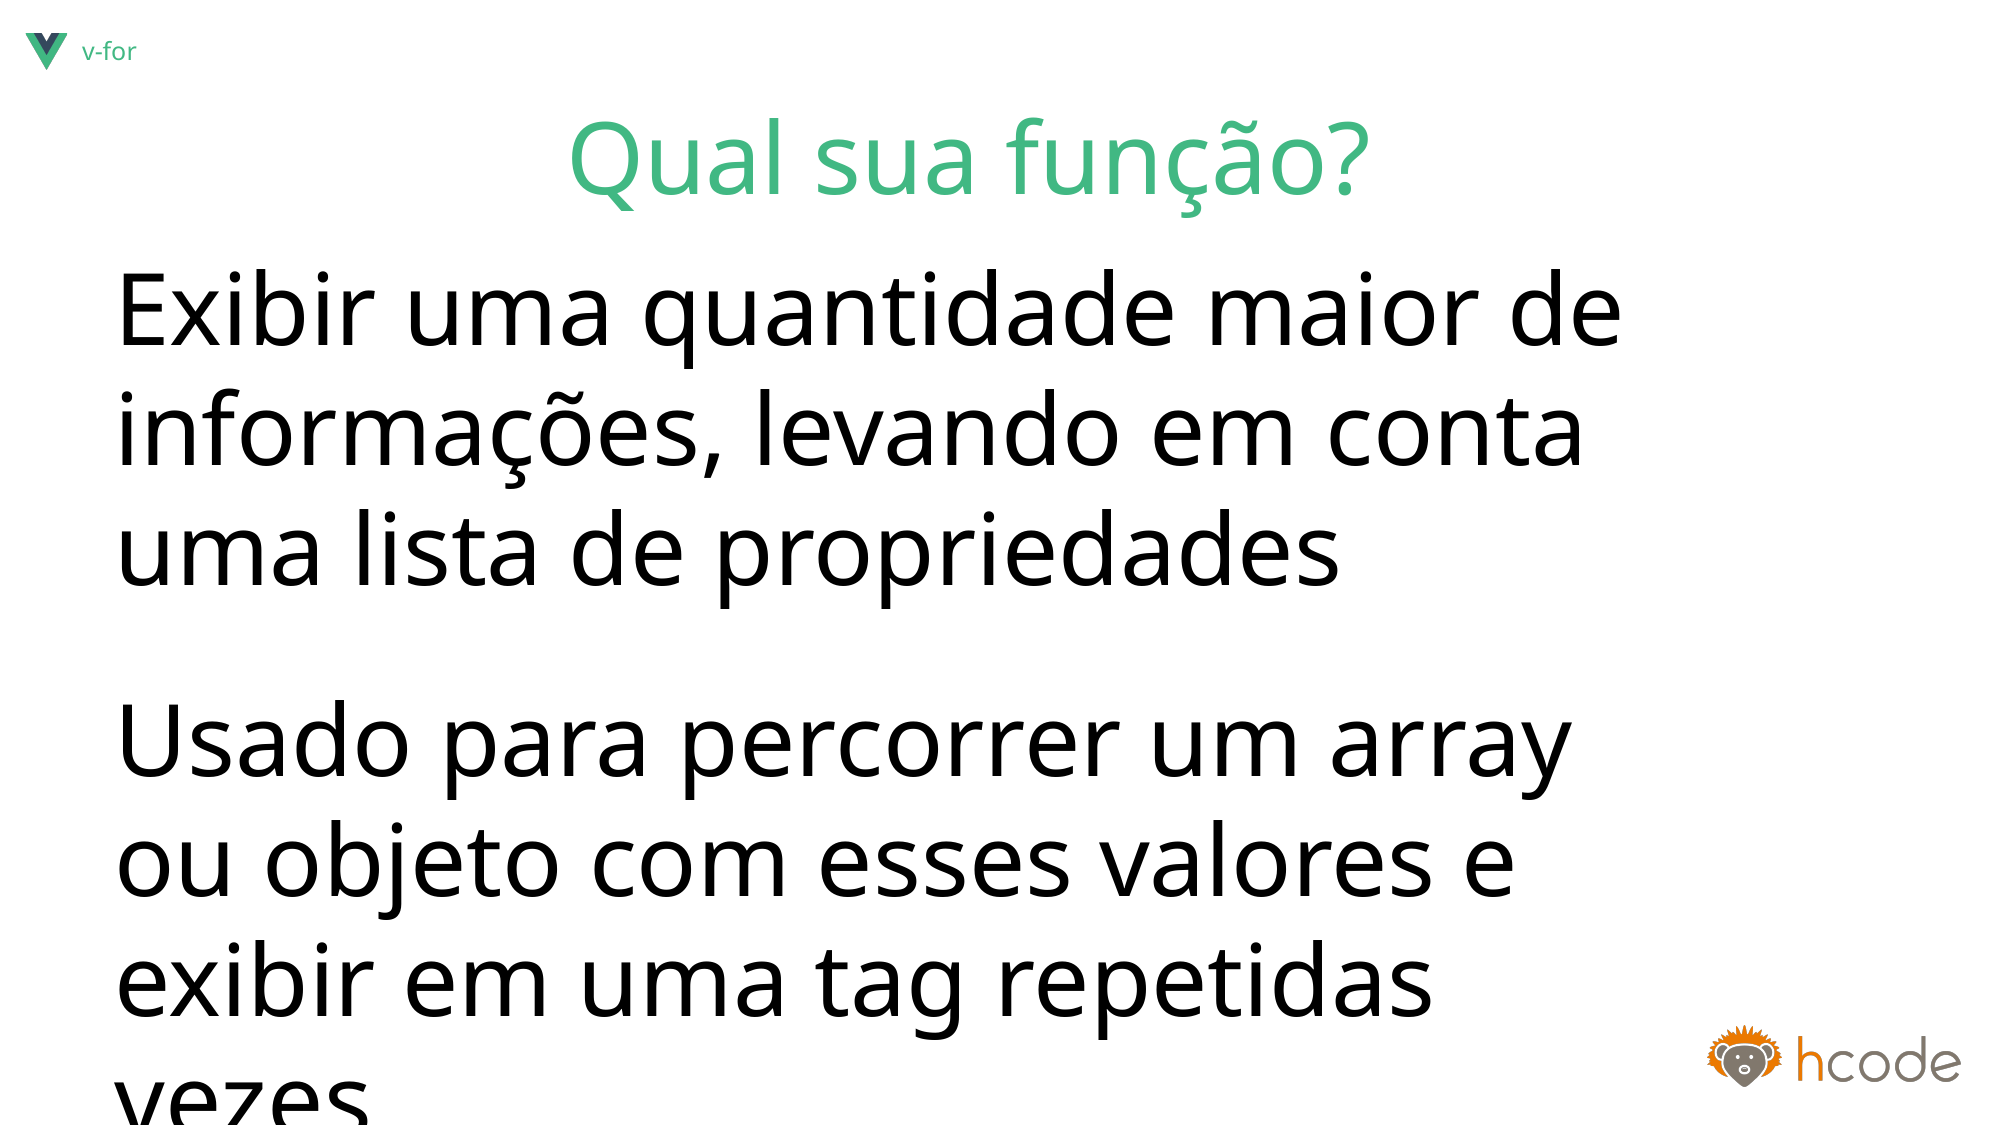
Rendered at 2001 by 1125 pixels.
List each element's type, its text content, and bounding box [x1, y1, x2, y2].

picture [25, 32, 68, 72]
text_box Exibir uma quantidade maior de informações, levando em conta uma lista de propriedades [99, 238, 1799, 613]
picture [1707, 1025, 1962, 1087]
text_box Usado para percorrer um array ou objeto com esses valores e exibir em uma tag repetidas vezes [99, 661, 1675, 1087]
text_box Qual sua função? [119, 70, 1819, 238]
text_box v-for [67, 20, 1445, 84]
